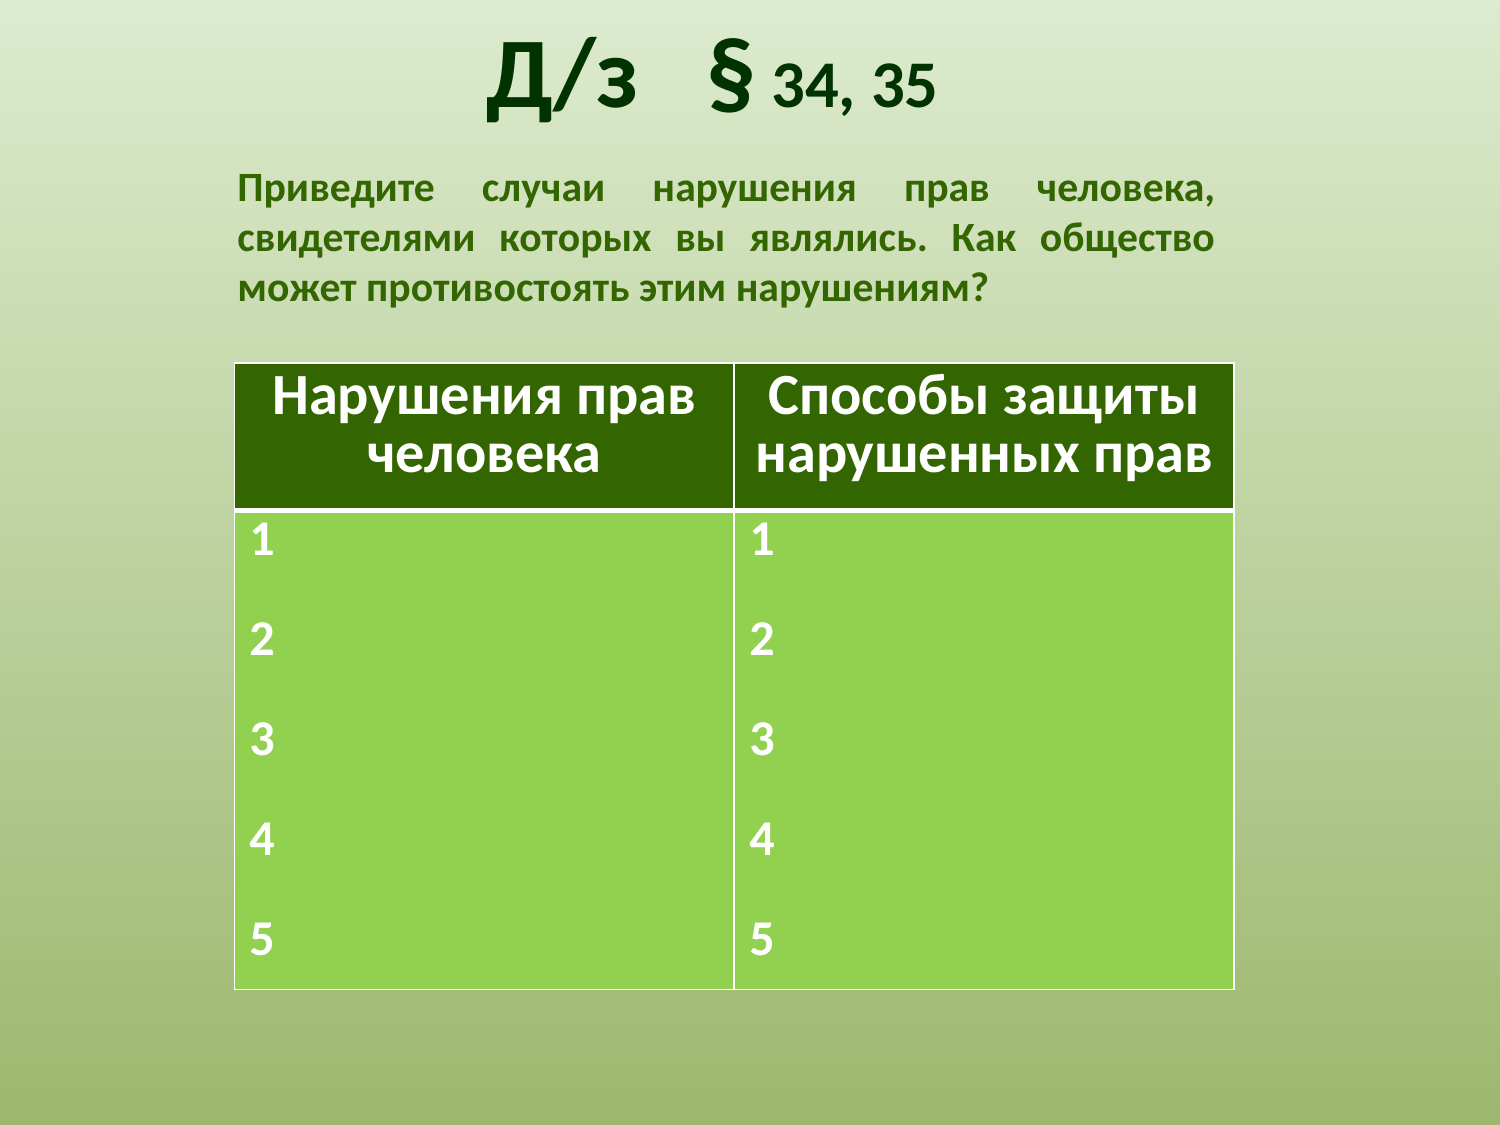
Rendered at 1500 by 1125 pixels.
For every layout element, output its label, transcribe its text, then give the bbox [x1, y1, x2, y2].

table_header Нарушения прав человека [235, 364, 733, 508]
text_box Д/з § 34, 35 [471, 0, 954, 135]
text_box Приведите случаи нарушения прав человека, свидетелями которых вы являлись. Как общество может противостоять этим нарушениям? [222, 152, 1231, 318]
table_cell 1 2 3 4 5 [735, 513, 1233, 989]
table_header Способы защиты нарушенных прав [735, 364, 1233, 508]
table_cell 1 2 3 4 5 [235, 513, 733, 989]
